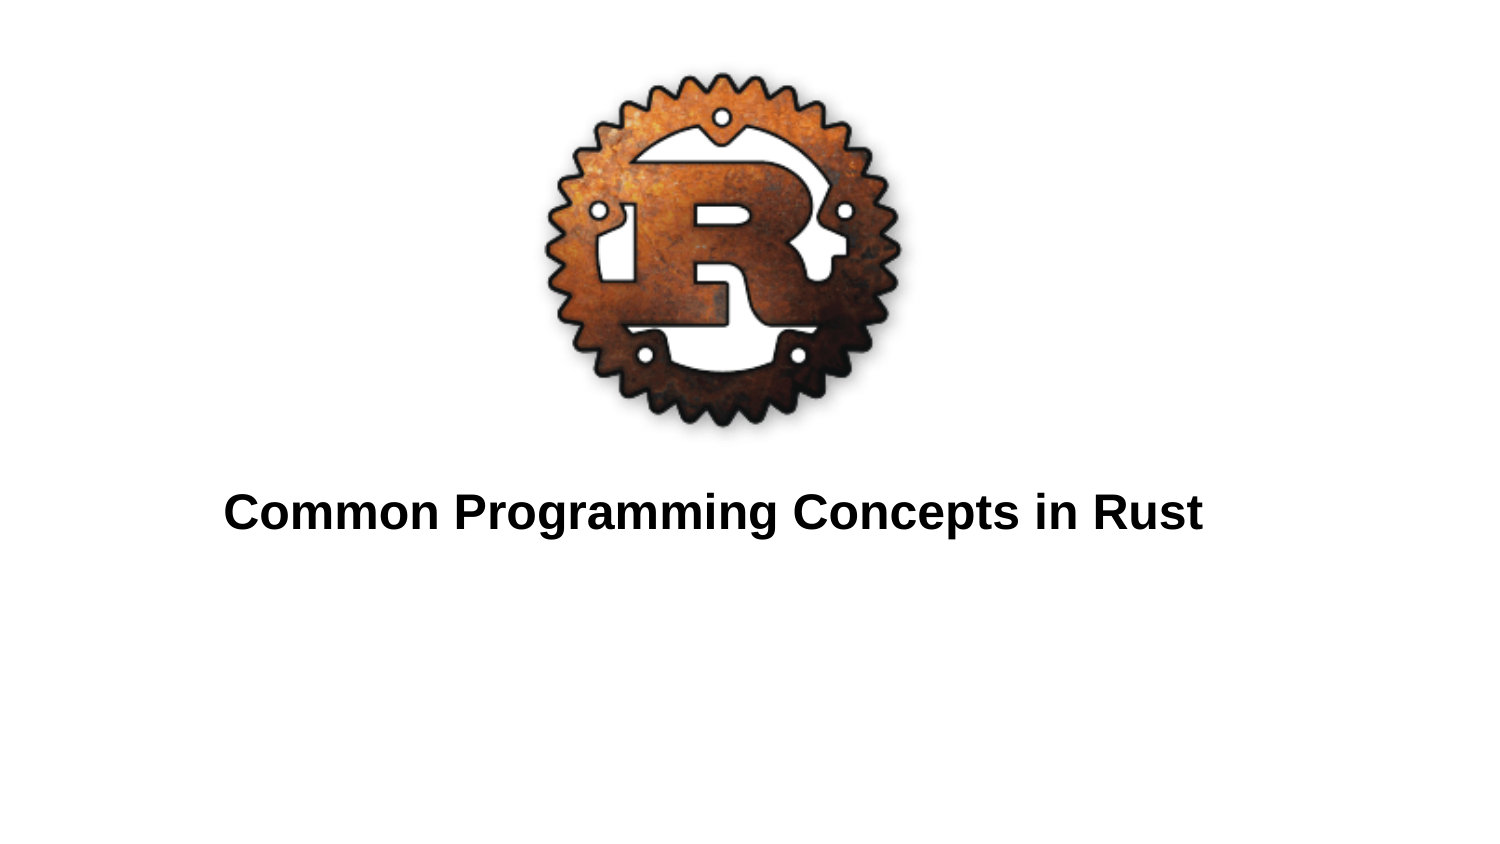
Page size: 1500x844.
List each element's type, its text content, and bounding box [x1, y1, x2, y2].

picture [532, 60, 922, 447]
title Common Programming Concepts in Rust [208, 469, 1246, 555]
